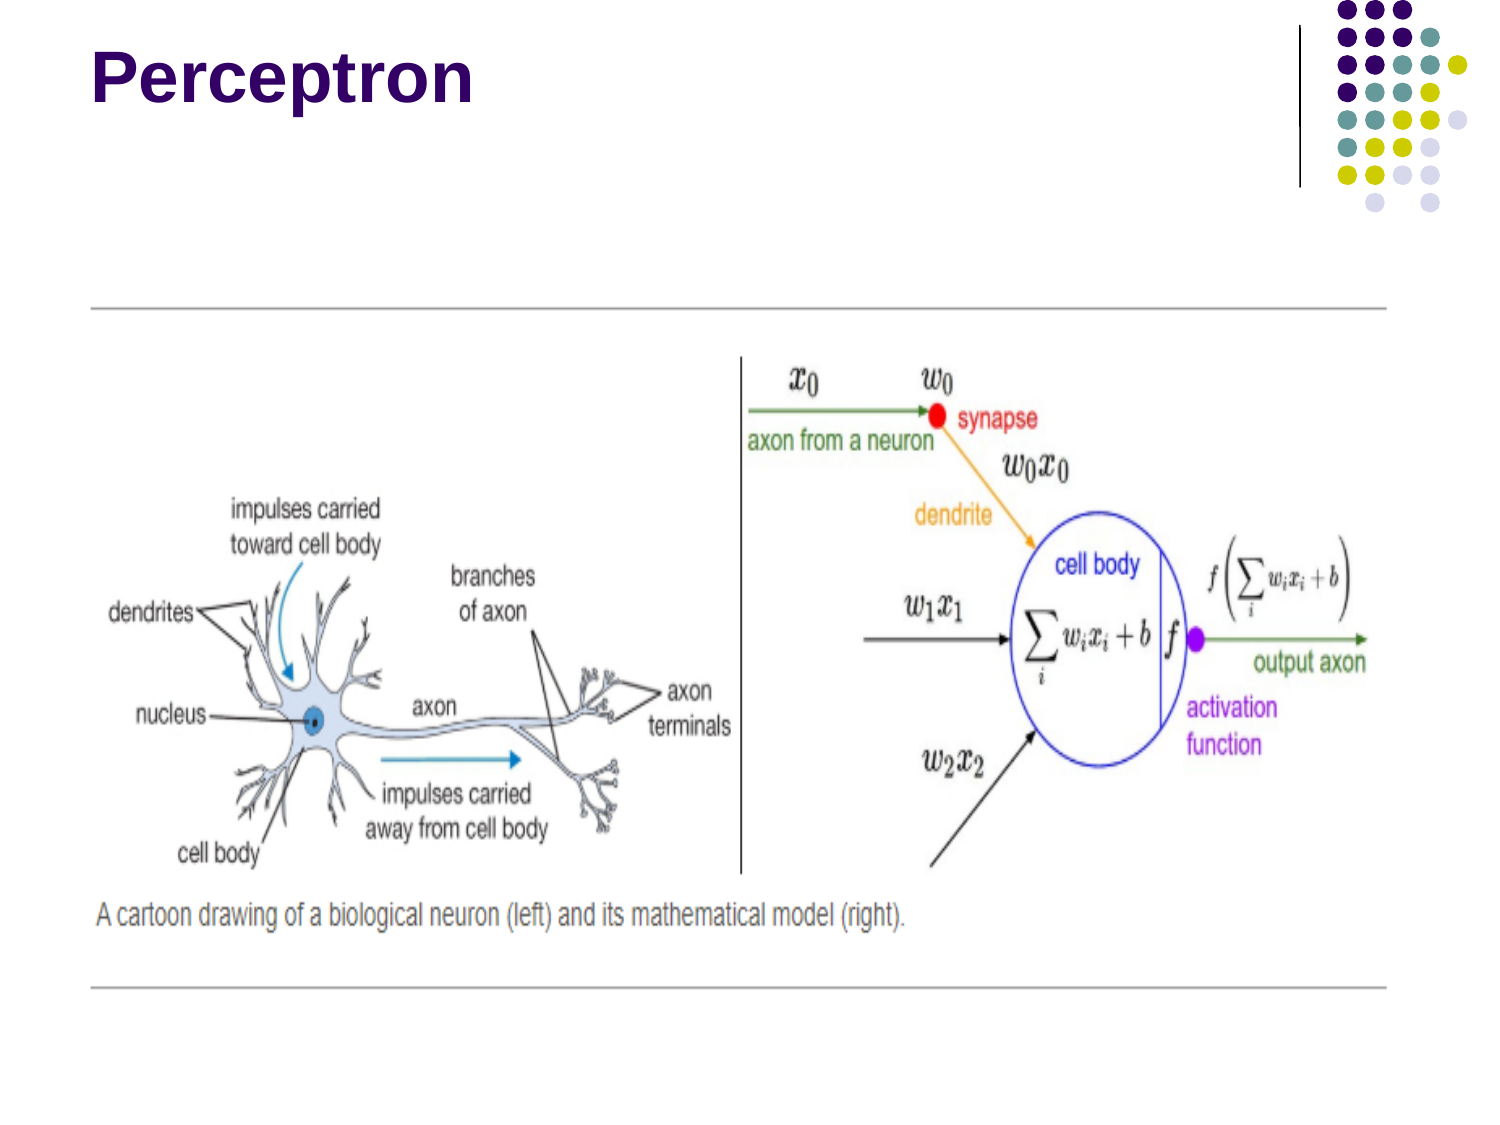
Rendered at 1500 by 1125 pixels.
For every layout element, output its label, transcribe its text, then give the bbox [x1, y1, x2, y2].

title Perceptron [75, 50, 1313, 125]
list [78, 287, 1400, 1013]
